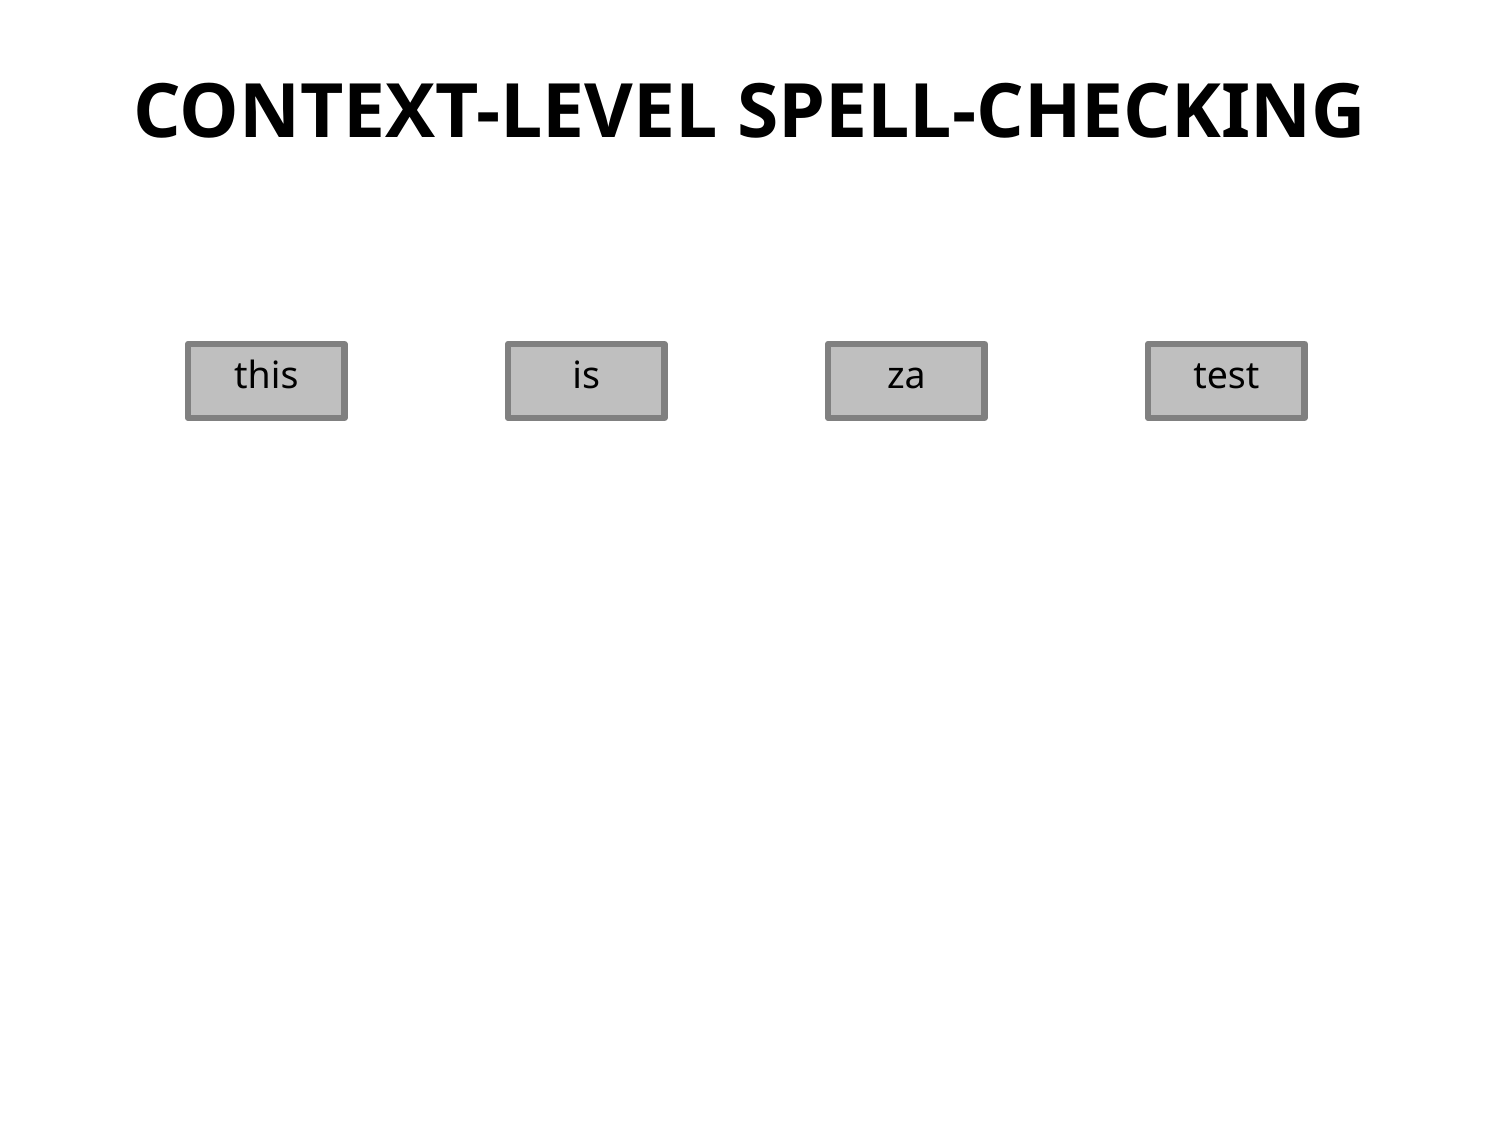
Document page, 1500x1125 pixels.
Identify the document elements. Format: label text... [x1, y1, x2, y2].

text_box za [828, 343, 985, 418]
text_box this [188, 343, 345, 418]
text_box is [508, 343, 665, 418]
text_box test [1148, 343, 1305, 418]
text_box CONTEXT-LEVEL SPELL-CHECKING [0, 55, 1500, 160]
